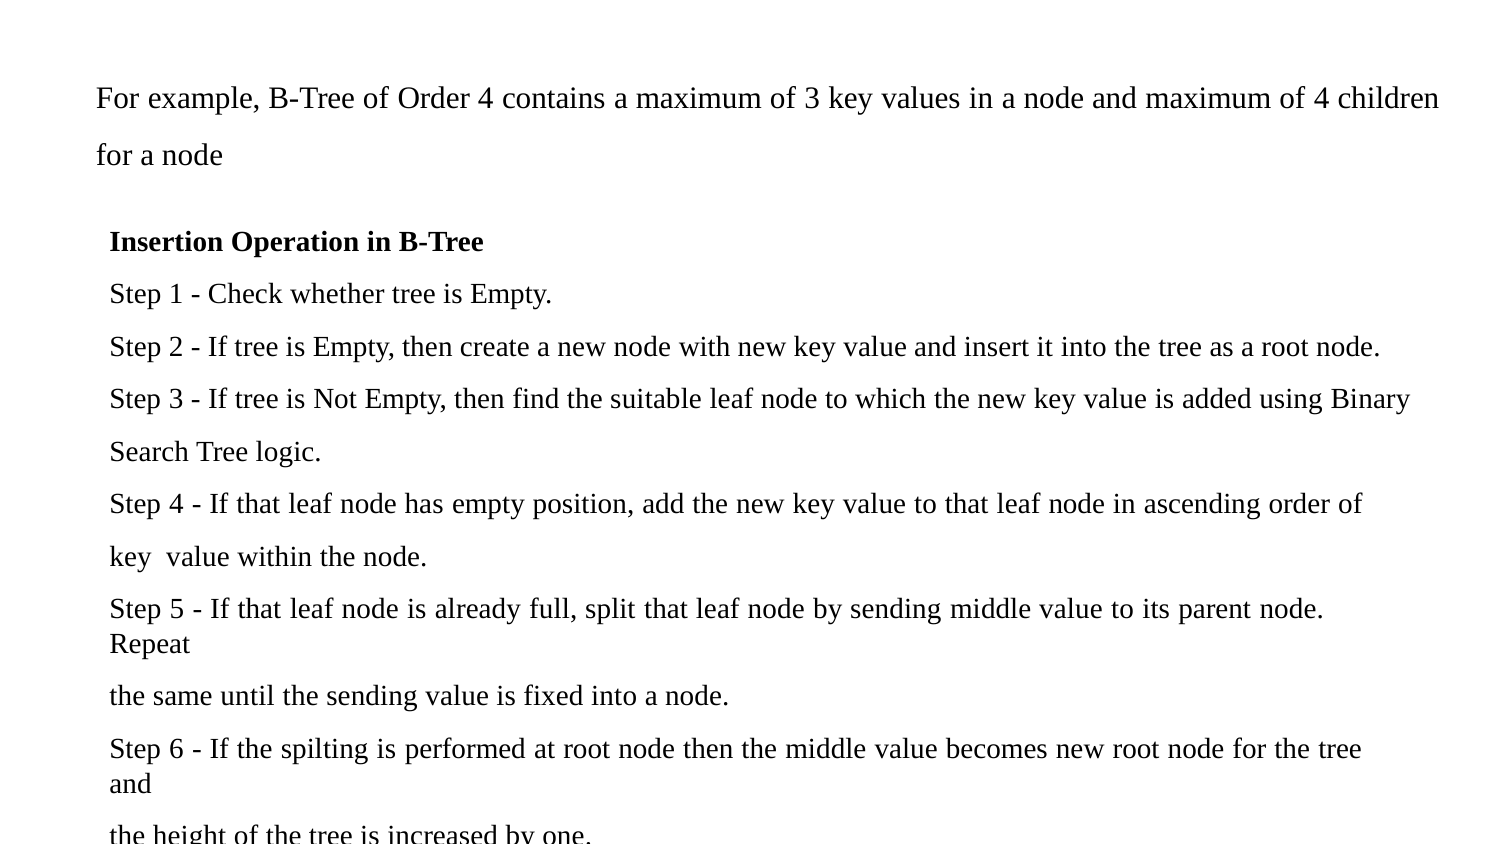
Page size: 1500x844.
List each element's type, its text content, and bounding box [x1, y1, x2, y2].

text_box for a node Insertion Operation in B-Tree Step 1 - Check whether tree is Empty. Step 2 - If tree is Empty, then create a new node with new key value and insert it into the tree as a root node. Step 3 - If tree is Not Empty, then find the suitable leaf node to which the new key value is added using Binary Search Tree logic. Step 4 - If that leaf node has empty position, add the new key value to that leaf node in ascending order of key value within the node. Step 5 - If that leaf node is already full, split that leaf node by sending middle value to its parent node. Repeat the same until the sending value is fixed into a node. Step 6 - If the spilting is performed at root node then the middle value becomes new root node for the tree and the height of the tree is increased by one. [93, 131, 1412, 844]
title For example, B-Tree of Order 4 contains a maximum of 3 key values in a node and maximum of 4 children [93, 75, 1447, 219]
